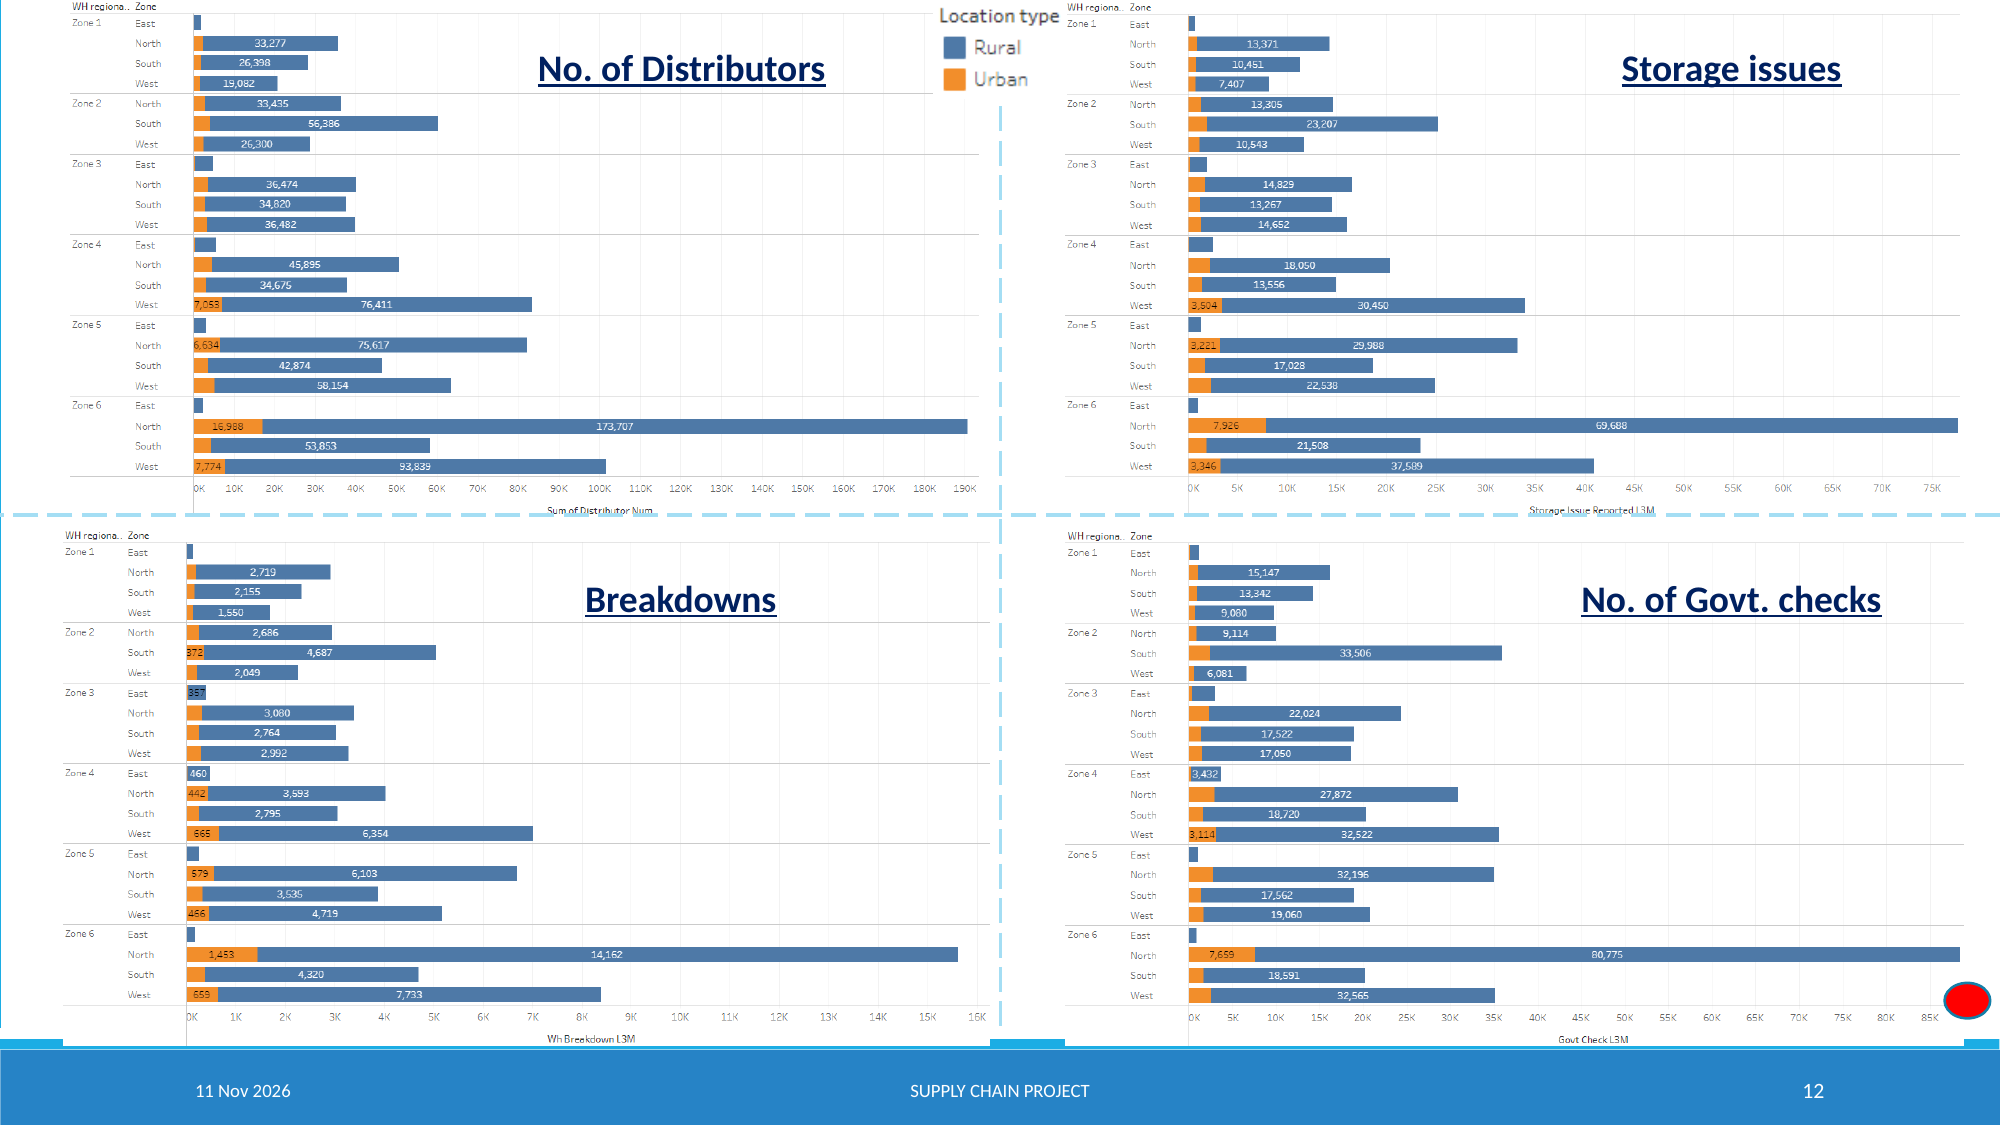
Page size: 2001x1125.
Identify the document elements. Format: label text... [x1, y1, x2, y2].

footer SUPPLY CHAIN PROJECT [604, 1059, 1396, 1120]
slide_number 12 [1624, 1059, 1840, 1120]
picture [63, 528, 990, 1046]
text_box [1972, 982, 1992, 1020]
slide_number 9-Dec-22 [180, 1059, 586, 1120]
picture [69, 0, 1961, 514]
picture [1064, 528, 1964, 1046]
